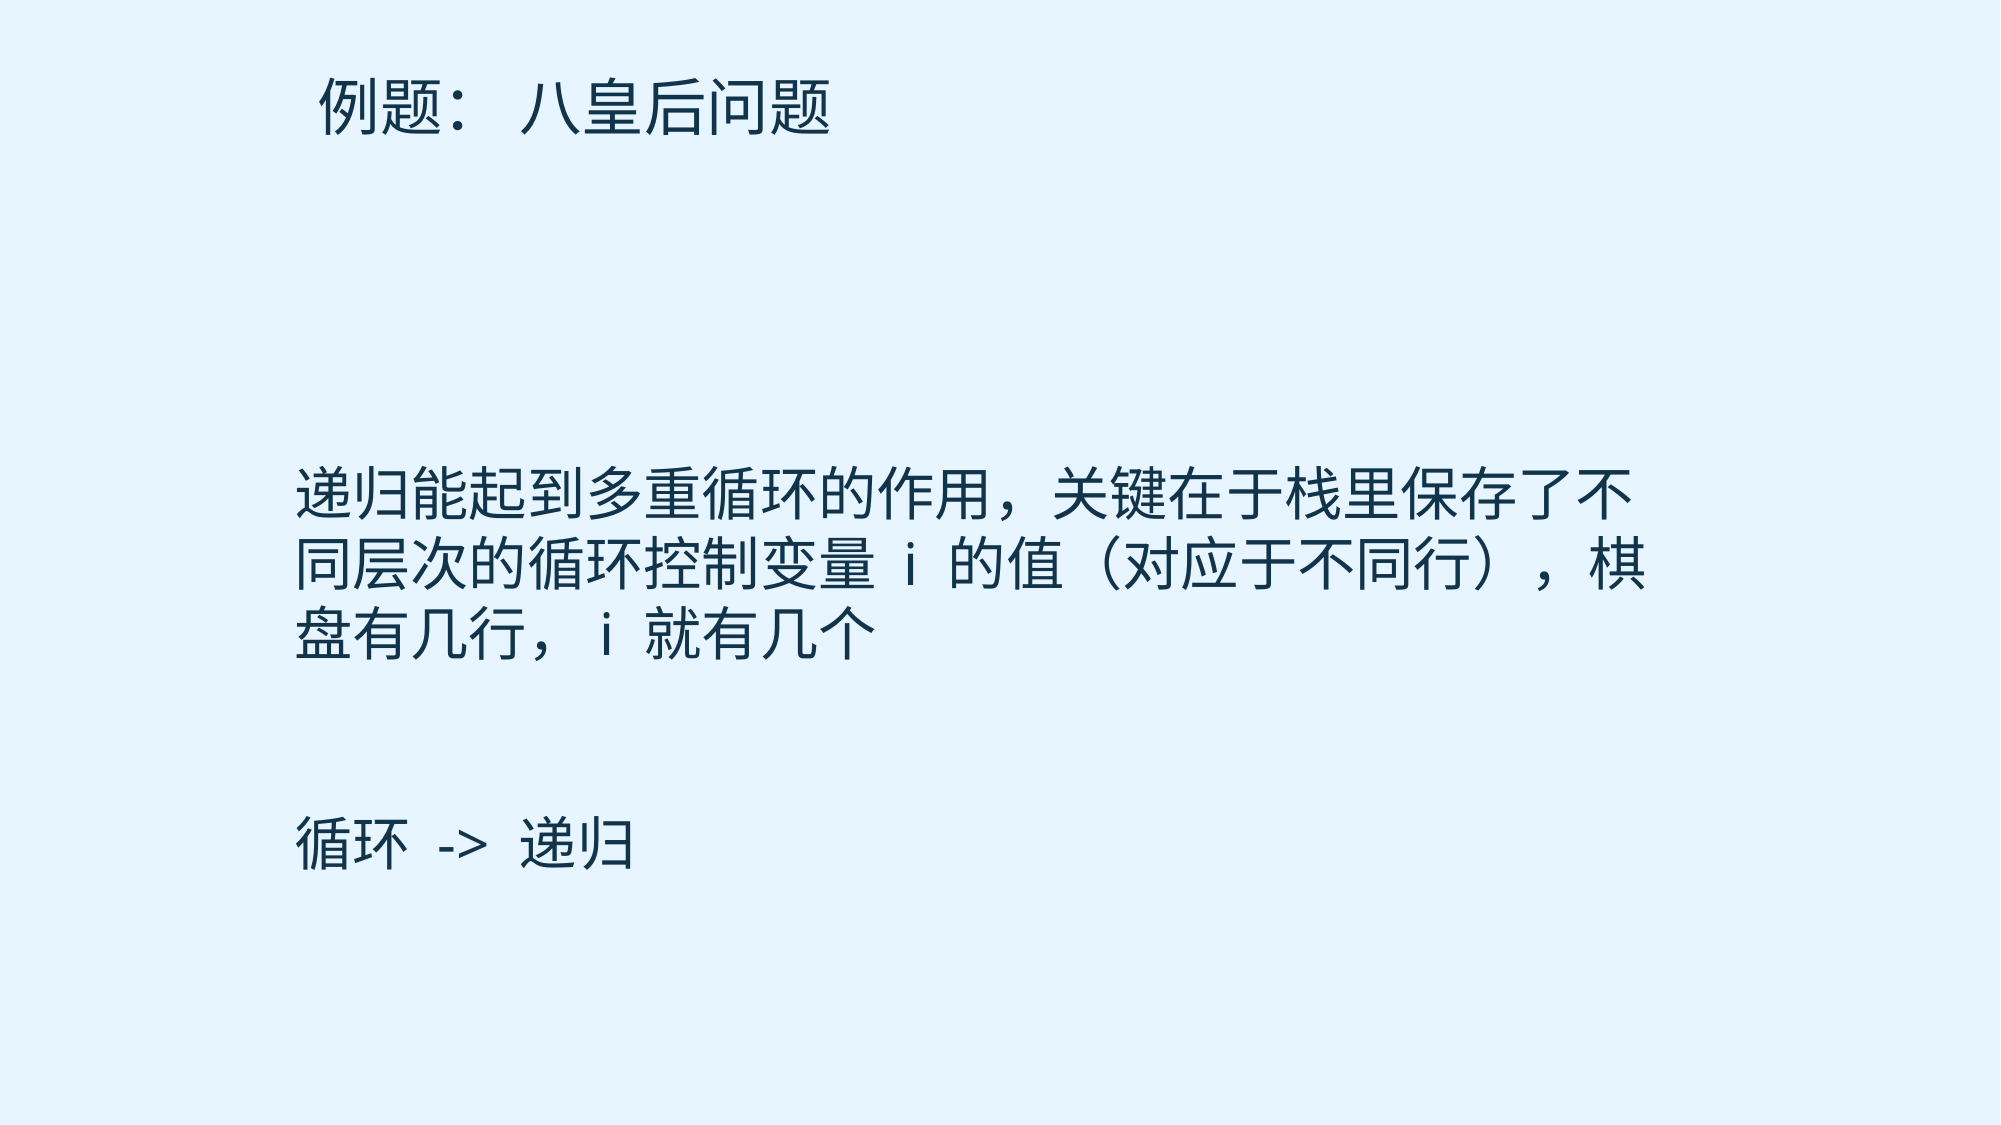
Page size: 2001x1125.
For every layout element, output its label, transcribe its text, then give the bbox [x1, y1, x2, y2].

text_box 递归能起到多重循环的作用，关键在于栈里保存了不同层次的循环控制变量 i 的值（对应于不同行），棋盘有几行，i 就有几个 循环 -> 递归 [279, 449, 1697, 885]
text_box 例题： 八皇后问题 [303, 42, 1456, 150]
